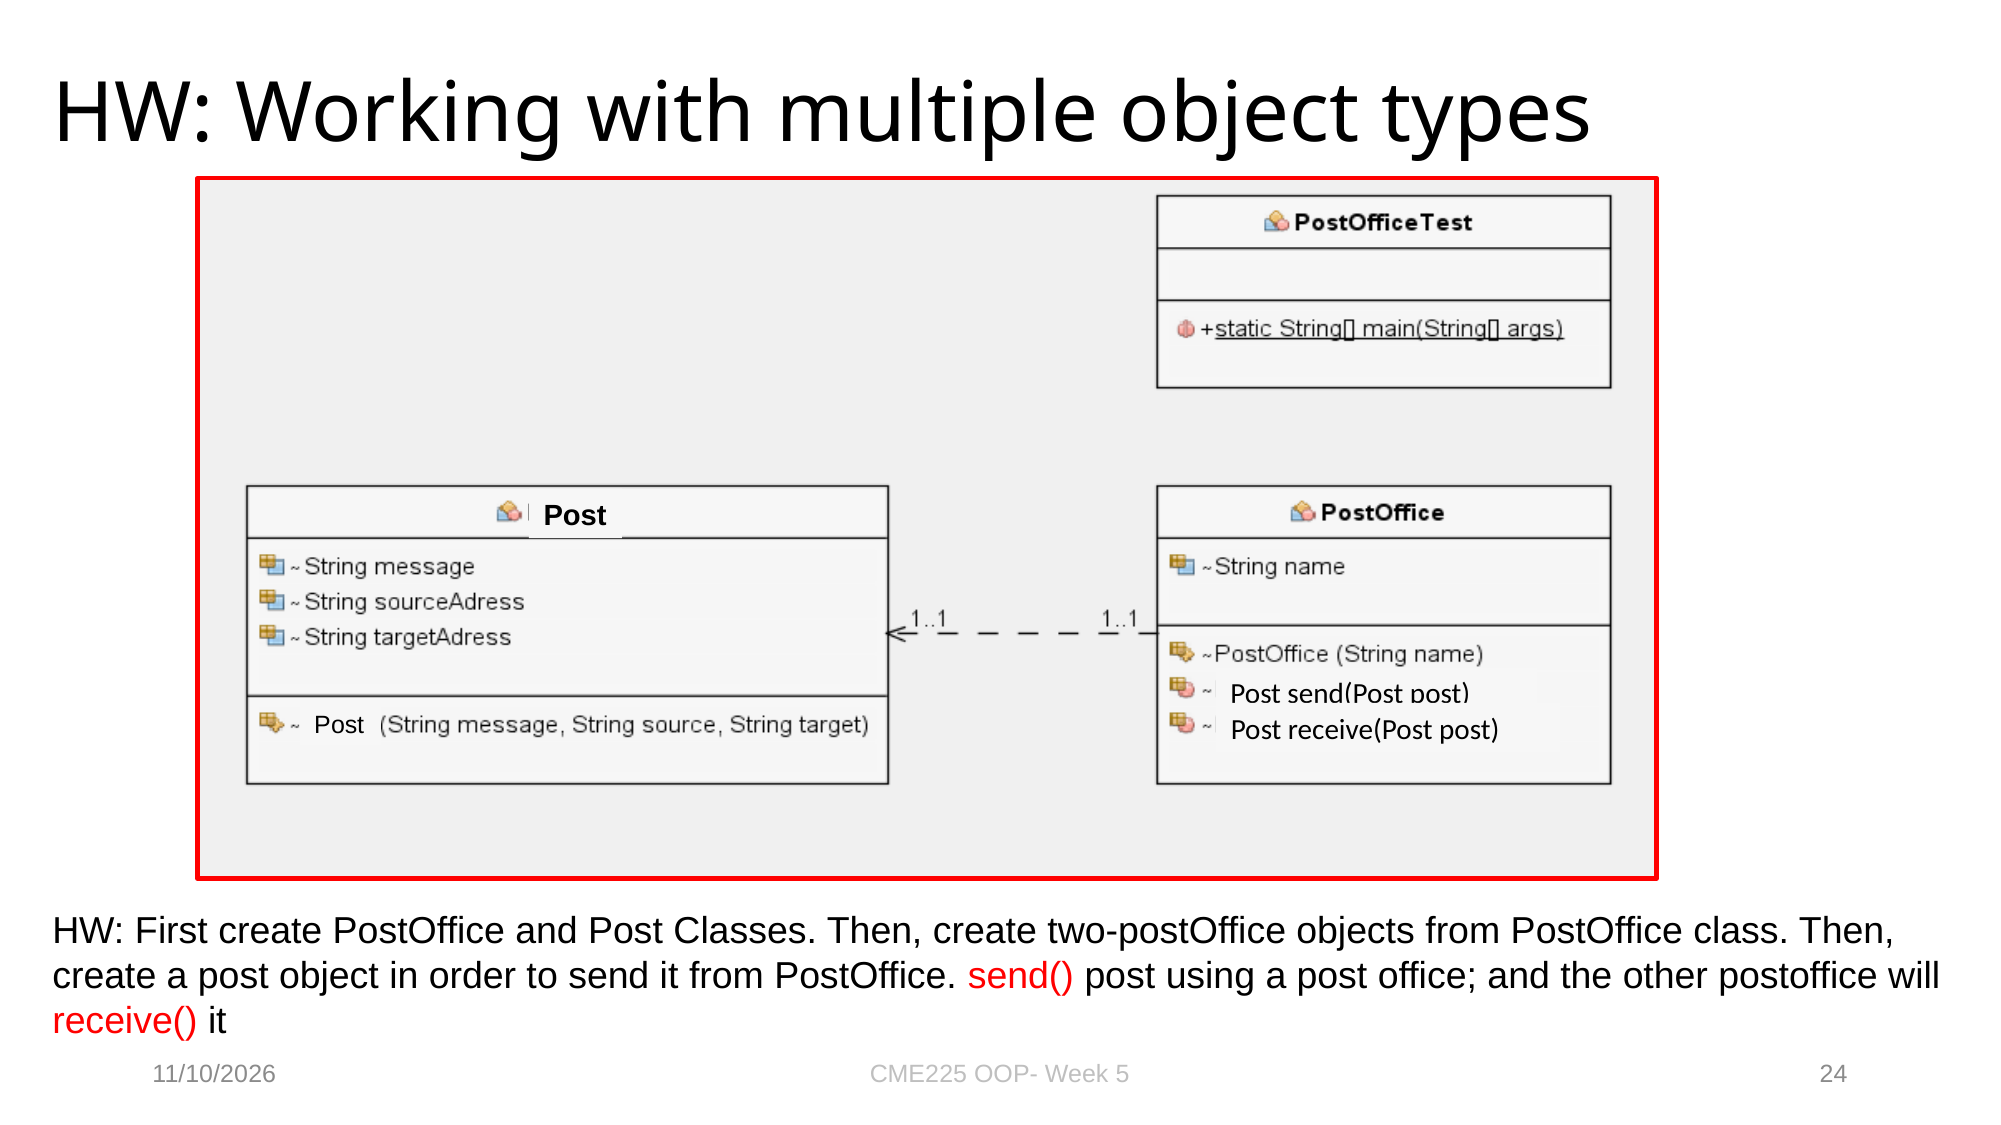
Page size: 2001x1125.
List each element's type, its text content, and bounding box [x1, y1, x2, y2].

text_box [199, 180, 1655, 877]
text_box HW: First create PostOffice and Post Classes. Then, create two-postOffice objects from PostOffice class. Then, create a post object in order to send it from PostOffice. send() post using a post office; and the other postoffice will receive() it [37, 898, 1975, 1049]
footer CME225 OOP- Week 5 [662, 1042, 1338, 1103]
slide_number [137, 1049, 588, 1103]
slide_number 24 [1412, 1049, 1863, 1103]
title HW: Working with multiple object types [37, 6, 1675, 224]
